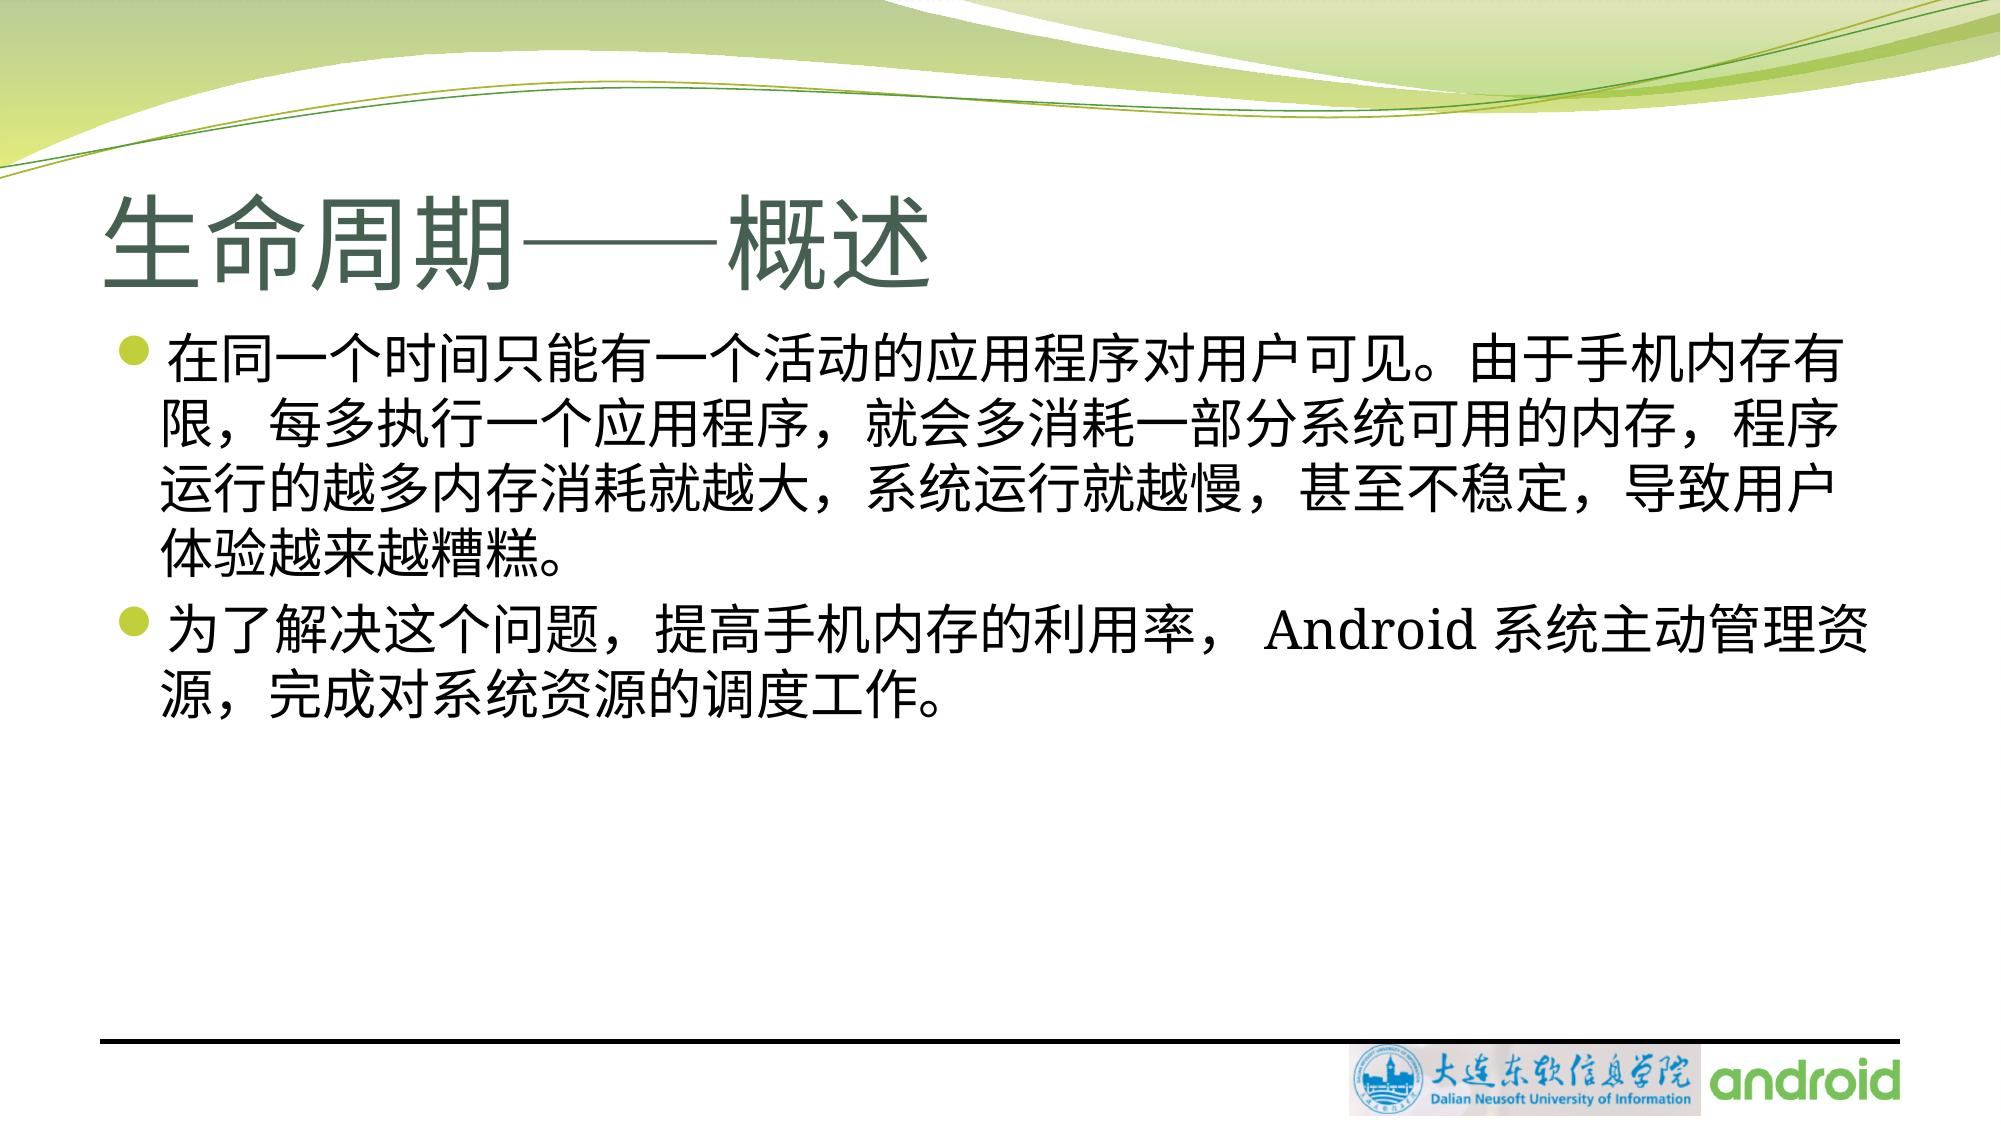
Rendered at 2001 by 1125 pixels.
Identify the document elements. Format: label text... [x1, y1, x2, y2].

picture [1349, 1044, 1701, 1116]
picture [1710, 1057, 1900, 1100]
title 生命周期——概述 [99, 115, 1900, 303]
list 在同一个时间只能有一个活动的应用程序对用户可见。由于手机内存有限，每多执行一个应用程序，就会多消耗一部分系统可用的内存，程序运行的越多内存消耗就越大，系统运行就越慢，甚至不稳定，导致用户体验越来越糟糕。 为了解决这个问题，提高手机内存的利用率，Android系统主动管理资源，完成对系统资源的调度工作。 [99, 317, 1900, 1038]
